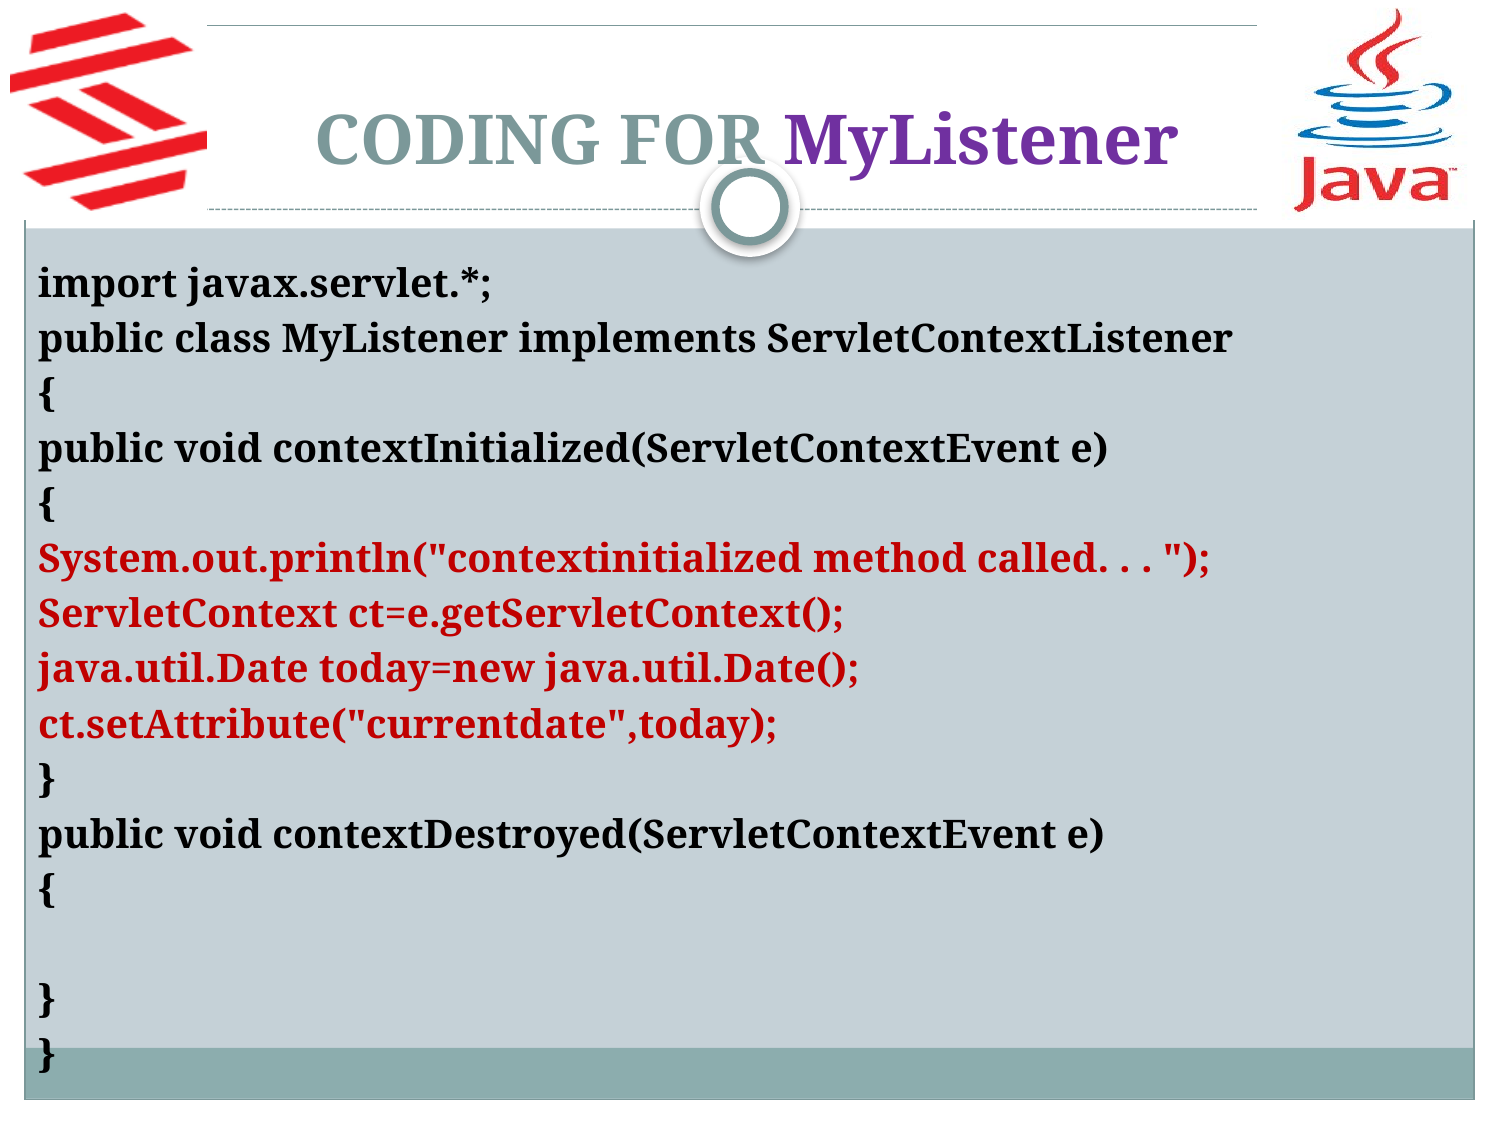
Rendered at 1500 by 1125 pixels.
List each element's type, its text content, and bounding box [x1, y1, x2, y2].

title CODING FOR MyListener [213, 23, 1250, 186]
picture [10, 11, 207, 221]
list import javax.servlet.*; public class MyListener implements ServletContextListener { public void contextInitialized(ServletContextEvent e) { System.out.println("contextinitialized method called. . . "); ServletContext ct=e.getServletContext(); java.util.Date today=new java.util.Date(); ct.setAttribute("currentdate",today); } public void contextDestroyed(ServletContextEvent e) { } } [23, 250, 1477, 1090]
picture [1257, 0, 1483, 221]
